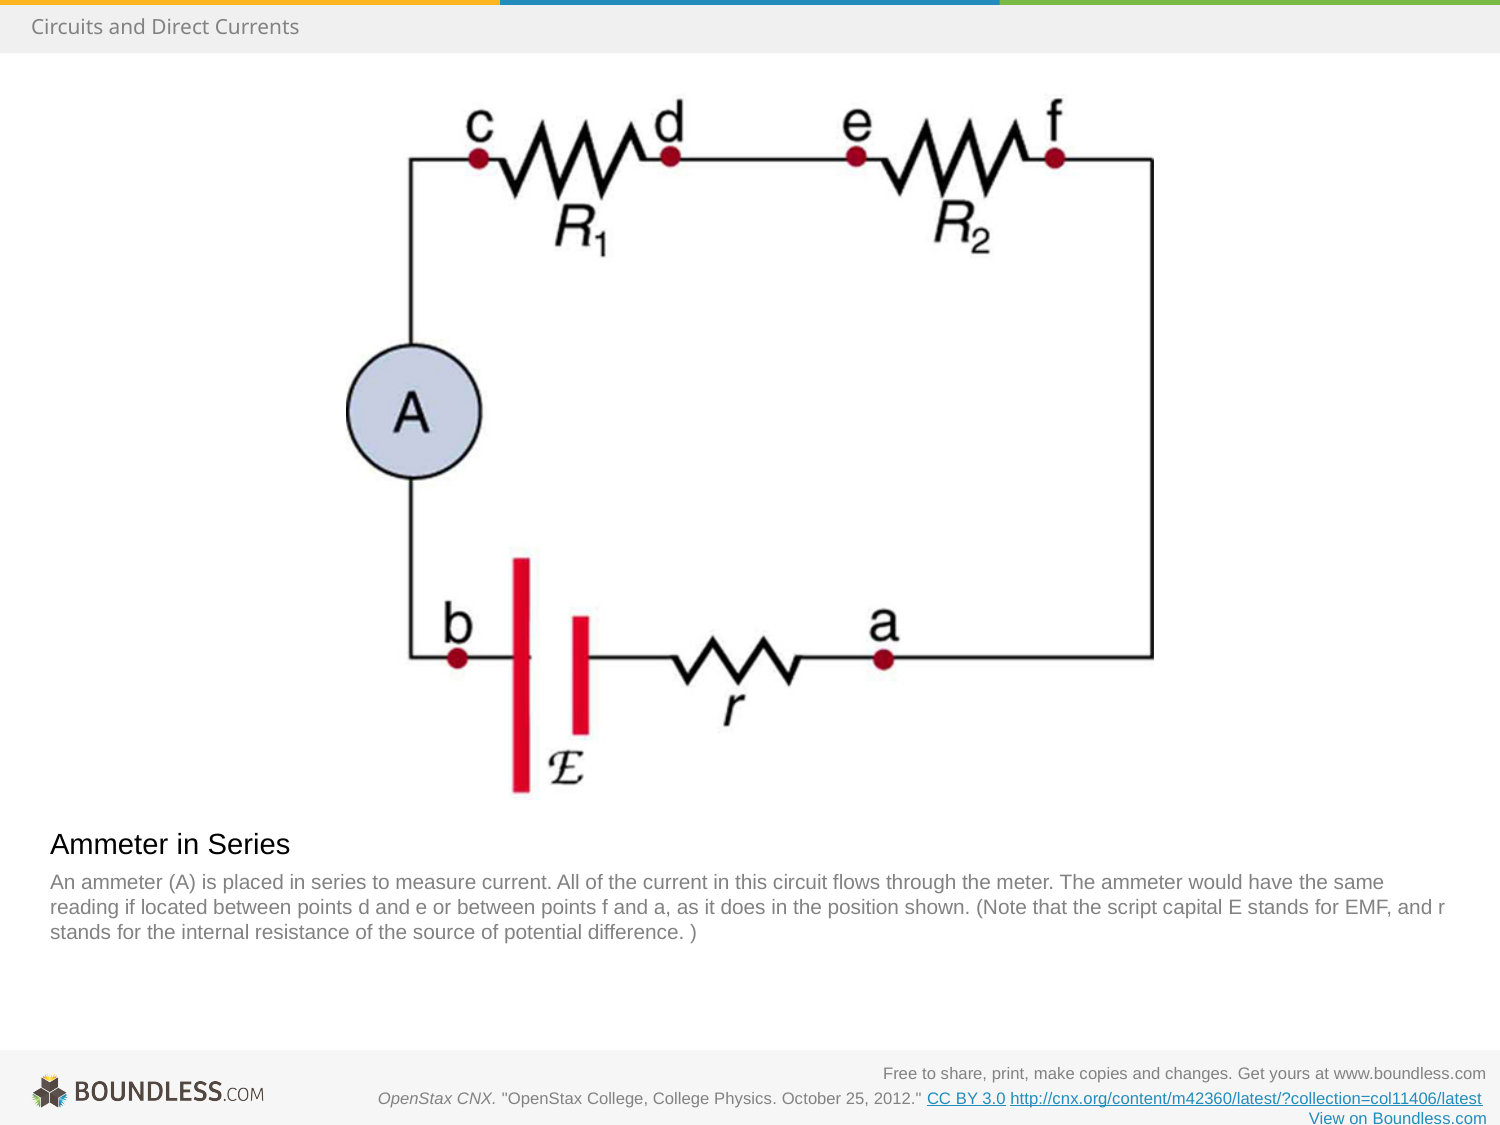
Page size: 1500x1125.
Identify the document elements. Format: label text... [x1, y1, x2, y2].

text_box Circuits and Direct Currents [31, 13, 1475, 38]
text_box OpenStax CNX. "OpenStax College, College Physics. October 25, 2012." CC BY 3.0 http://cnx.org/content/m42360/latest/?collection=col11406/latest View on Boundless.com [274, 1087, 1488, 1125]
text_box [0, 1050, 1500, 1125]
text_box [0, 2, 1500, 54]
list Ammeter in Series An ammeter (A) is placed in series to measure current. All of the current in this circuit flows through the meter. The ammeter would have the same reading if located between points d and e or between points f and a, as it does in the position shown. (Note that the script capital E stands for EMF, and r stands for the internal resistance of the source of potential difference. ) [50, 825, 1450, 1038]
text_box Free to share, print, make copies and changes. Get yours at www.boundless.com [649, 1062, 1488, 1087]
picture [30, 1072, 265, 1109]
picture [346, 87, 1154, 801]
